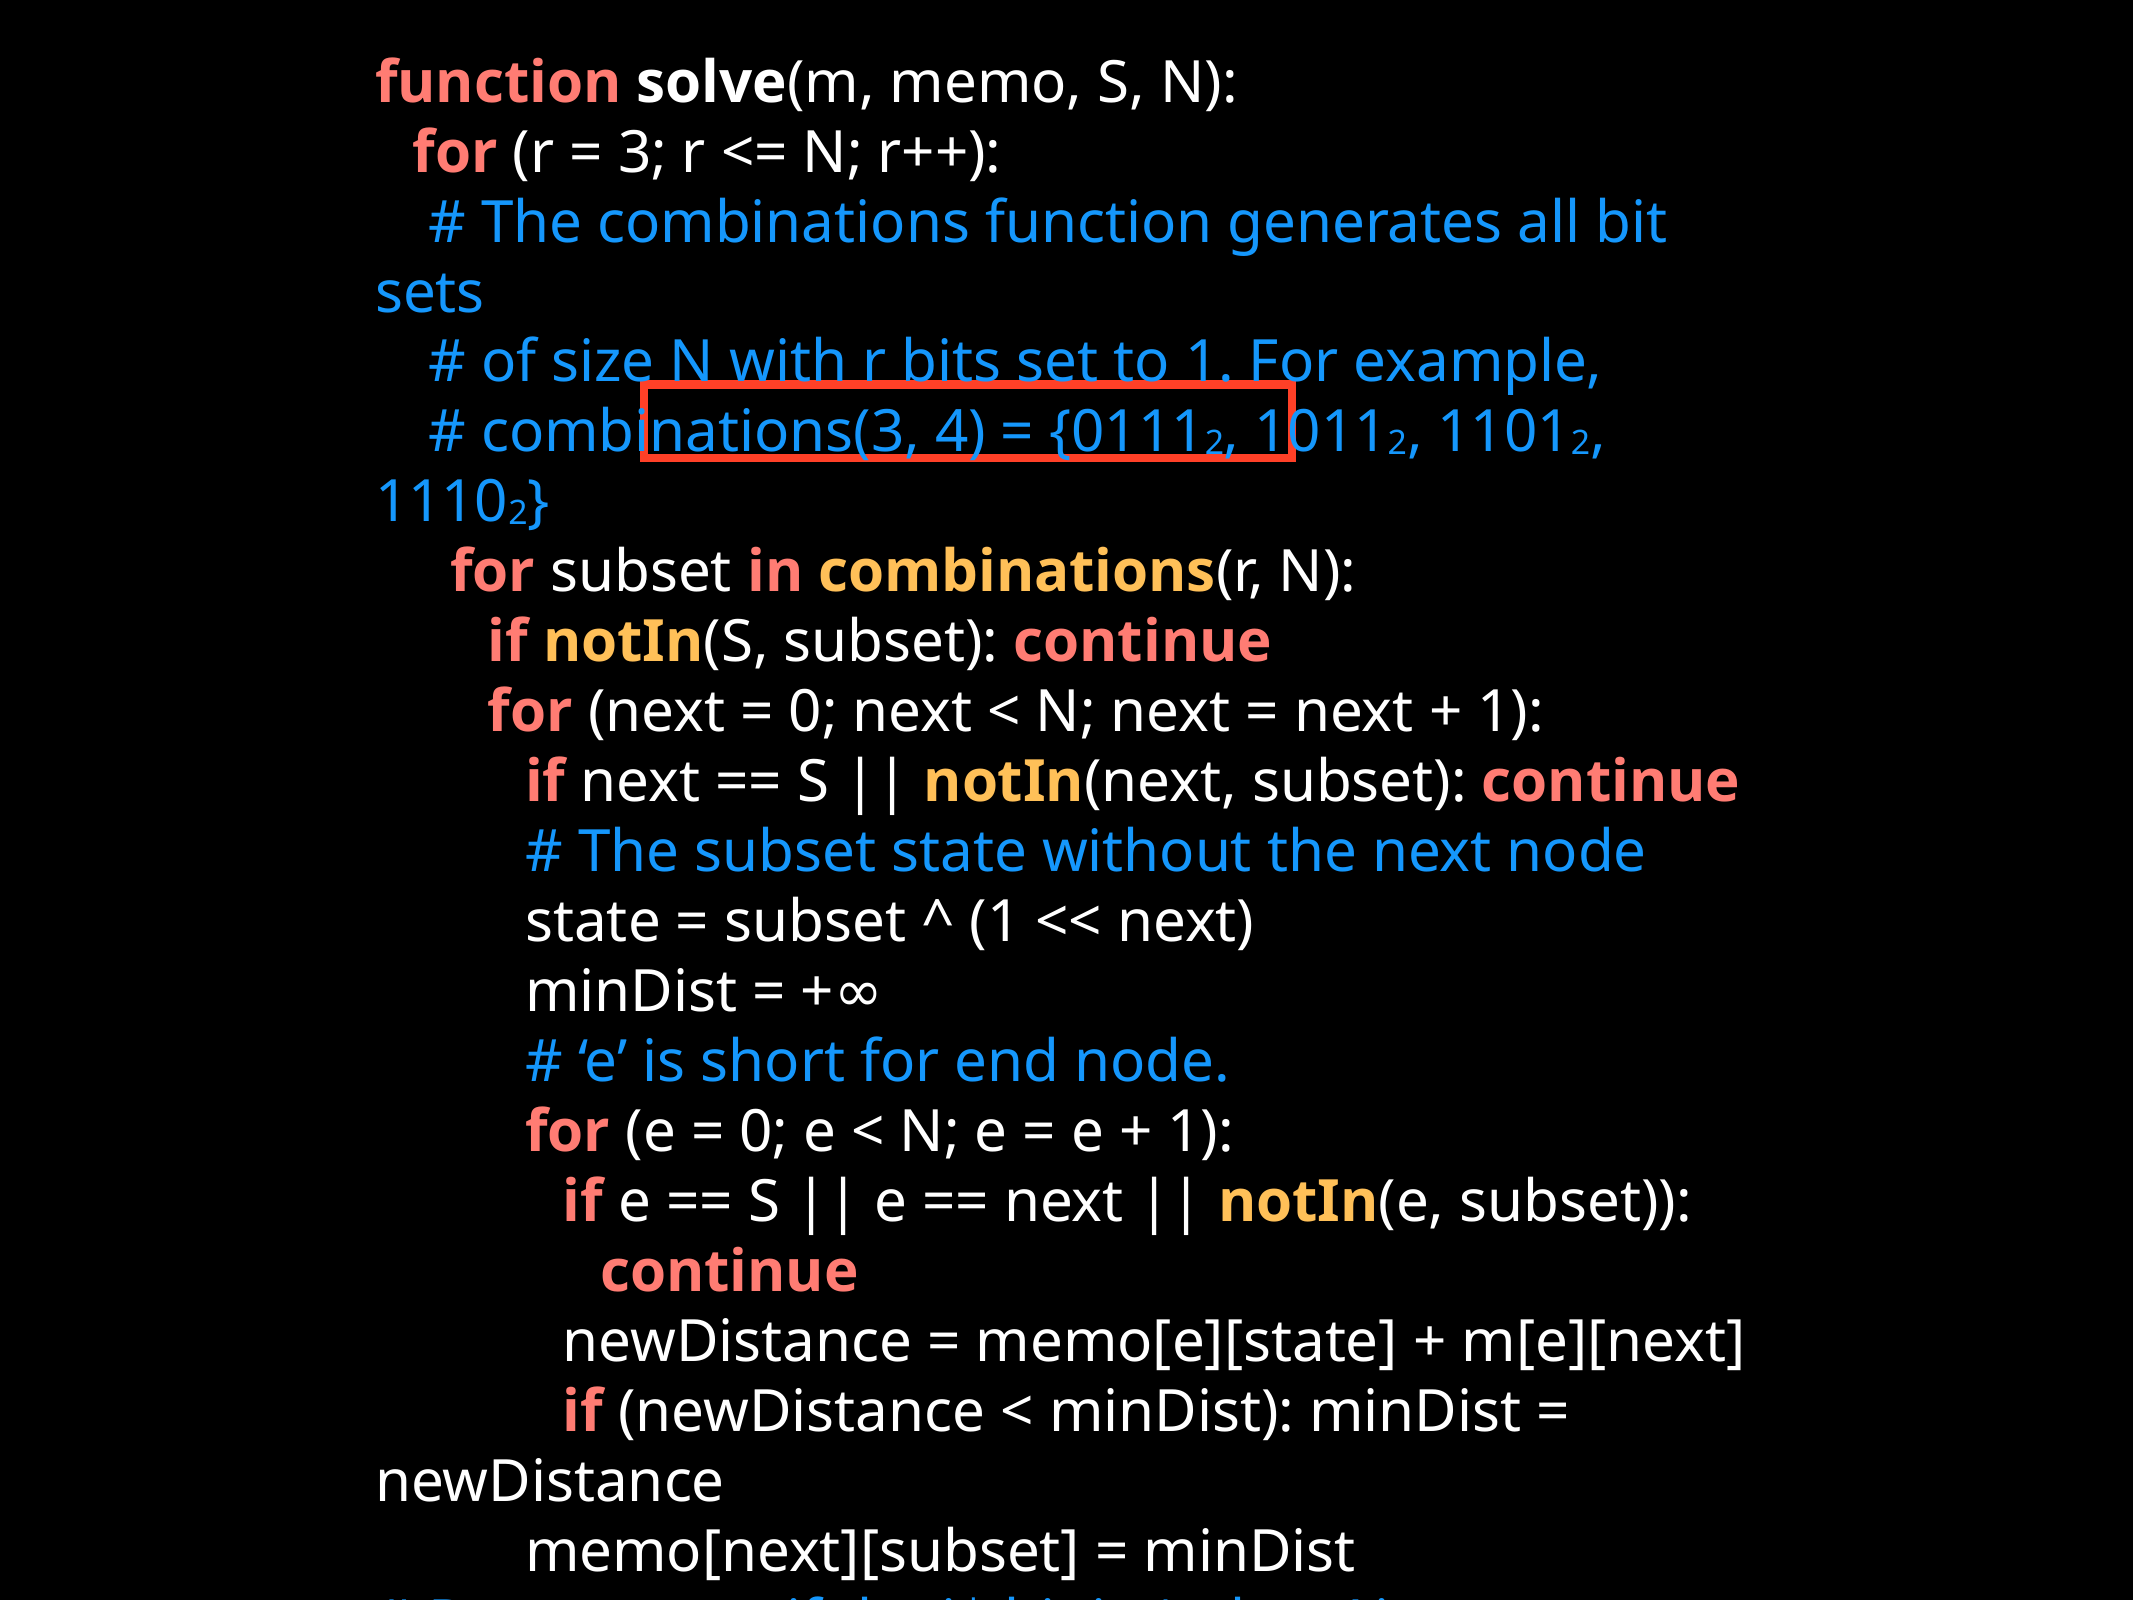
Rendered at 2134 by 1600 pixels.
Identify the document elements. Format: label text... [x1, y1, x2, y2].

text_box function solve(m, memo, S, N): for (r = 3; r <= N; r++): # The combinations function generates all bit sets # of size N with r bits set to 1. For example, # combinations(3, 4) = {01112, 10112, 11012, 11102} for subset in combinations(r, N): if notIn(S, subset): continue for (next = 0; next < N; next = next + 1): if next == S || notIn(next, subset): continue # The subset state without the next node state = subset ^ (1 << next) minDist = +∞ # ‘e’ is short for end node. for (e = 0; e < N; e = e + 1): if e == S || e == next || notIn(e, subset)): continue newDistance = memo[e][state] + m[e][next] if (newDistance < minDist): minDist = newDistance memo[next][subset] = minDist # Returns true if the ith bit in ‘subset’ is not set function notIn(i, subset): return ((1 << i) & subset) == 0 [366, 35, 1767, 1592]
